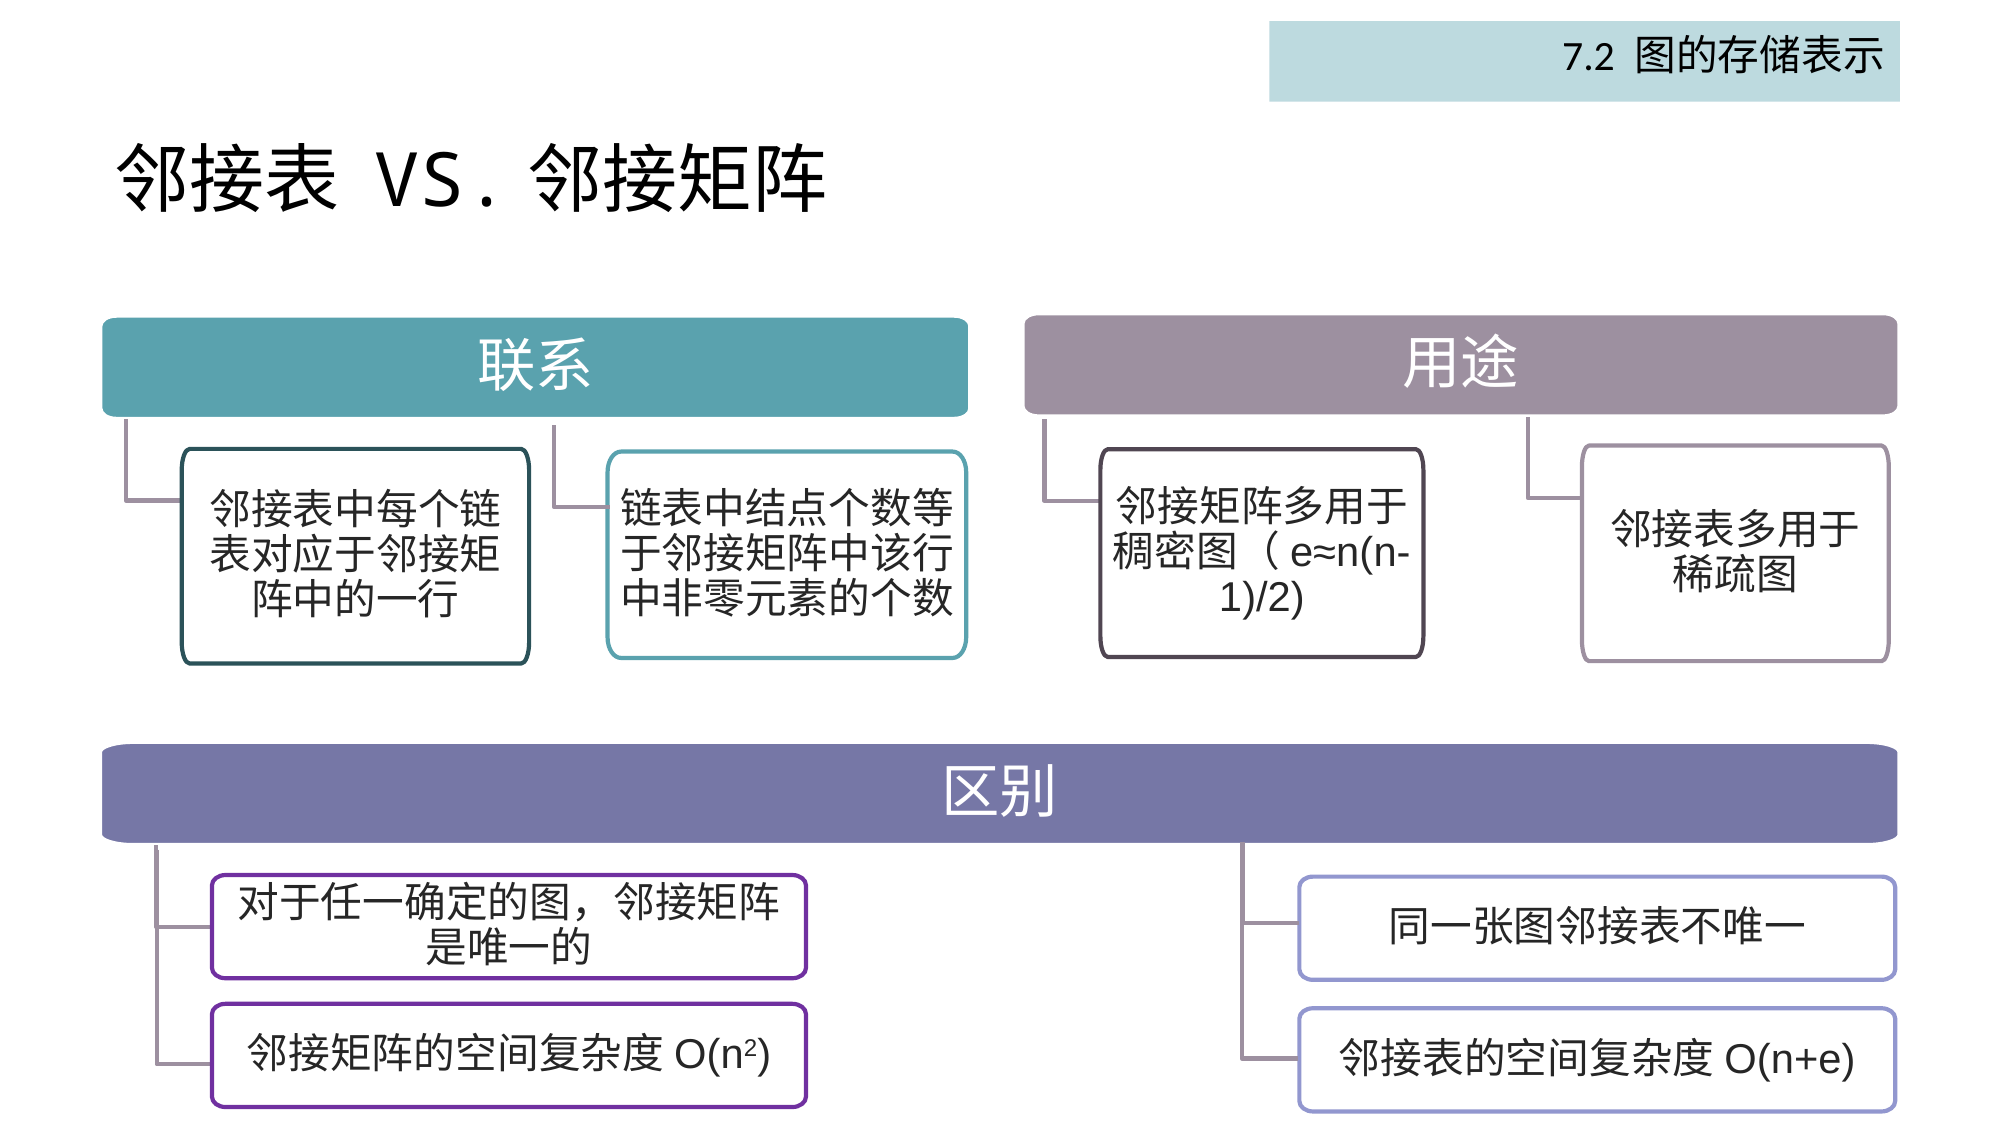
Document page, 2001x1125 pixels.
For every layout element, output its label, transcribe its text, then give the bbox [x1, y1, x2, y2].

text_box [1240, 843, 1298, 1061]
text_box 联系 [98, 313, 973, 421]
list 7.2 图的存储表示 [1269, 21, 1900, 102]
text_box 对于任一确定的图，邻接矩阵是唯一的 [209, 872, 809, 981]
text_box [1042, 419, 1098, 503]
text_box [154, 845, 209, 929]
text_box [124, 418, 179, 503]
text_box [1526, 416, 1584, 500]
text_box 同一张图邻接表不唯一 [1297, 874, 1898, 982]
text_box [1240, 841, 1299, 925]
text_box 邻接矩阵多用于稠密图（e≈n(n-1)/2) [1098, 447, 1426, 660]
text_box 邻接表中每个链表对应于邻接矩阵中的一行 [179, 446, 532, 666]
text_box [155, 849, 209, 1066]
text_box 邻接表多用于稀疏图 [1579, 443, 1891, 664]
text_box [552, 425, 610, 509]
text_box 邻接矩阵的空间复杂度O(n2) [209, 1001, 809, 1110]
text_box 邻接表的空间复杂度O(n+e) [1297, 1006, 1898, 1114]
text_box 链表中结点个数等于邻接矩阵中该行中非零元素的个数 [605, 449, 969, 661]
title 邻接表 VS.邻接矩阵 [99, 120, 1900, 233]
text_box 用途 [1020, 311, 1902, 419]
text_box 区别 [97, 739, 1902, 848]
